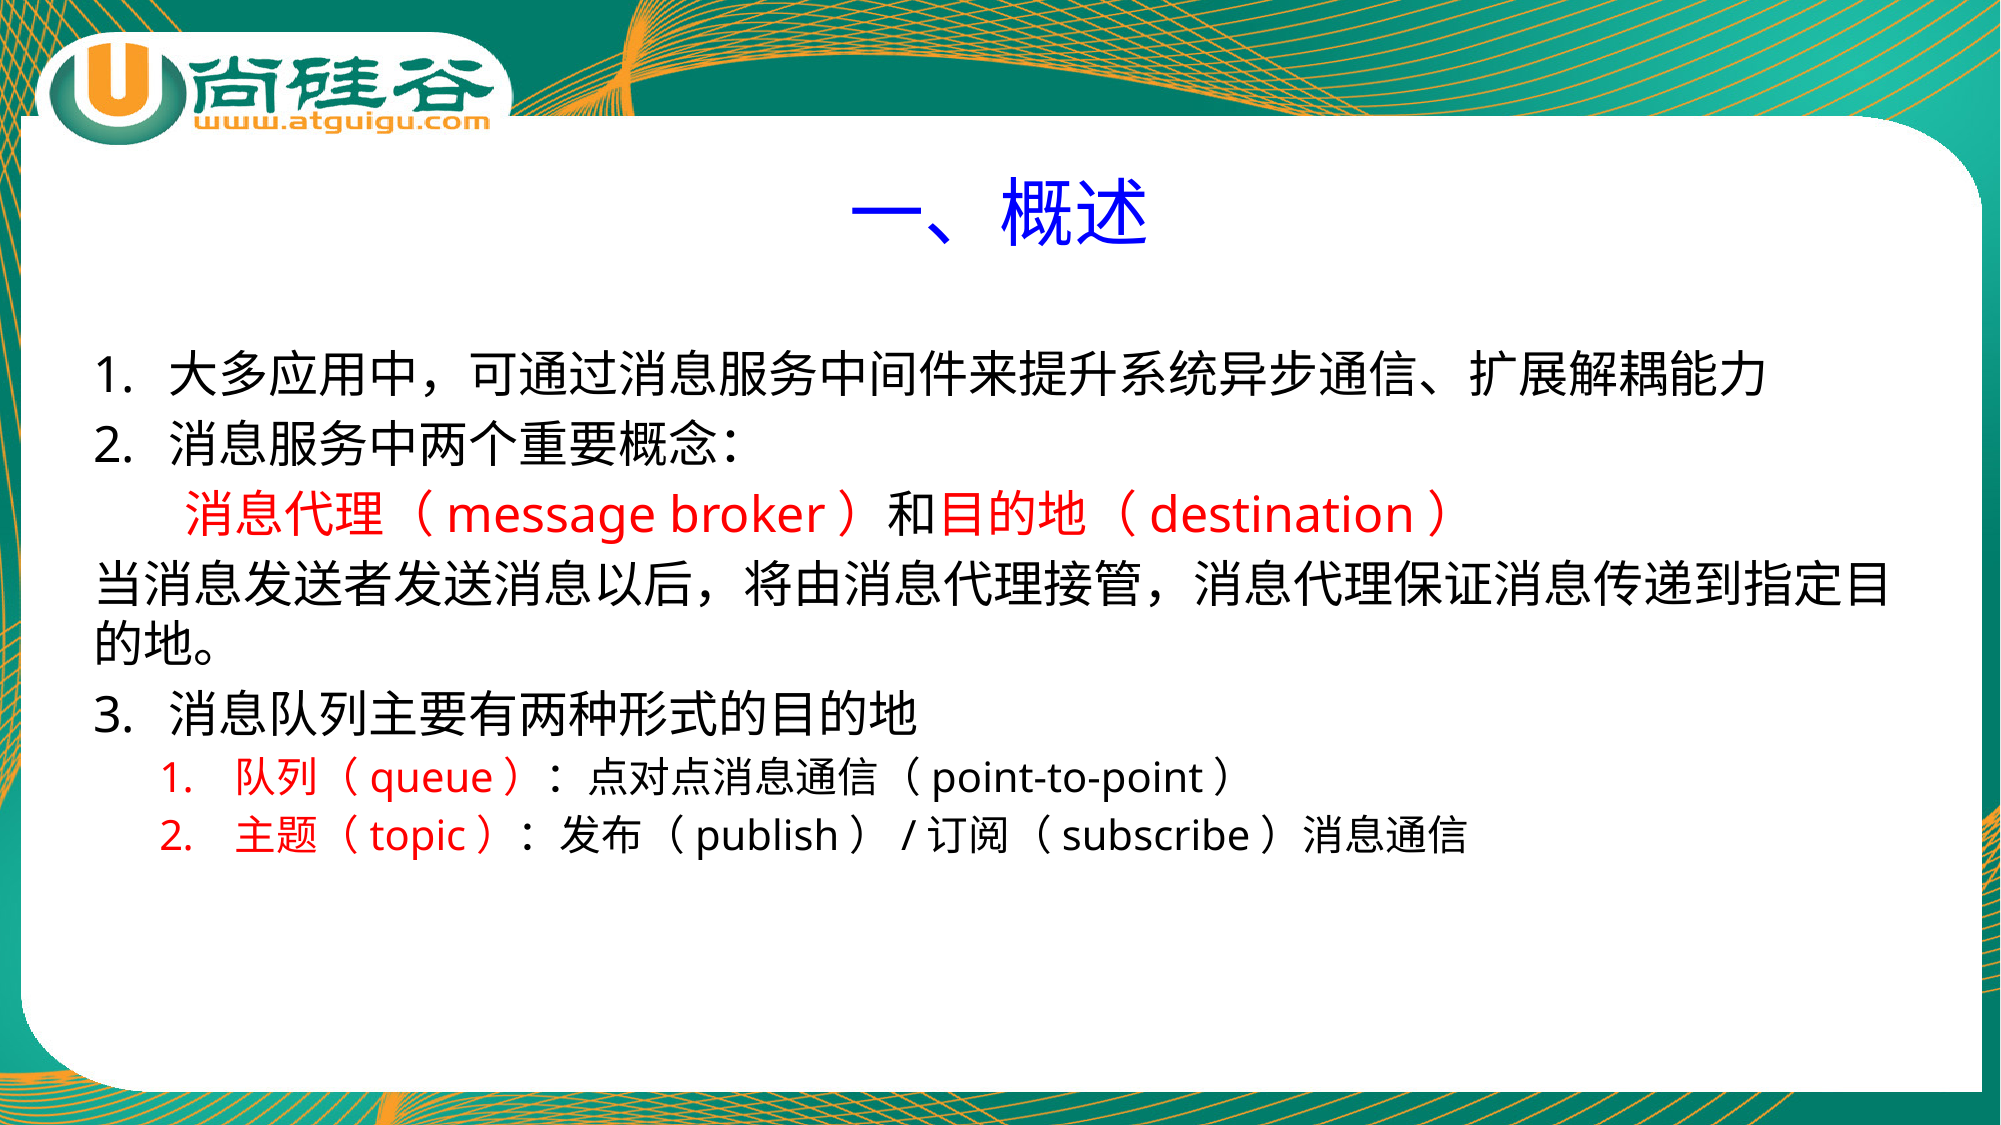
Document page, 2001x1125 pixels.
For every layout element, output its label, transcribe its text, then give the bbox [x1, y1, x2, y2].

list 大多应用中，可通过消息服务中间件来提升系统异步通信、扩展解耦能力 消息服务中两个重要概念： 消息代理（message broker）和目的地（destination） 当消息发送者发送消息以后，将由消息代理接管，消息代理保证消息传递到指定目的地。 消息队列主要有两种形式的目的地 队列（queue）：点对点消息通信（point-to-point） 主题（topic）：发布（publish）/订阅（subscribe）消息通信 [78, 334, 1922, 1077]
title 一、概述 [99, 117, 1900, 305]
picture [0, 0, 2001, 1125]
